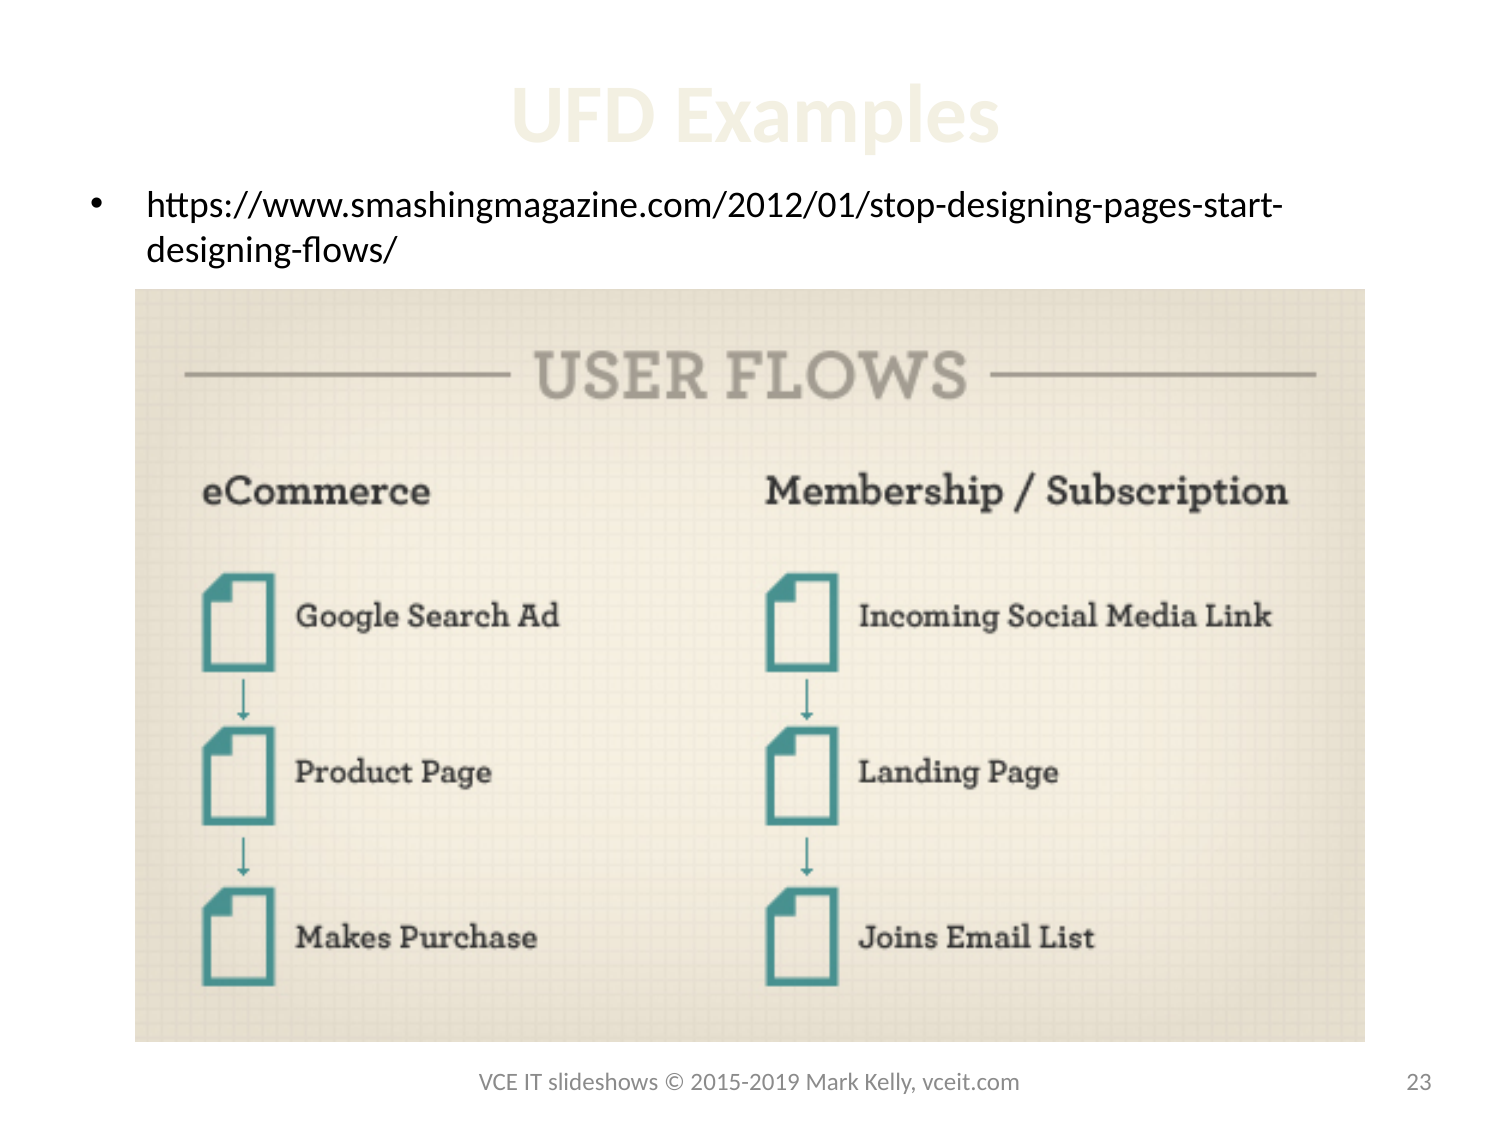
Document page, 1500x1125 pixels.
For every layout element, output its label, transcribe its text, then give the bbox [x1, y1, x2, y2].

picture [135, 289, 1365, 1042]
slide_number 23 [1376, 1058, 1447, 1103]
list https://www.smashingmagazine.com/2012/01/stop-designing-pages-start-designing-flows/ [74, 172, 1426, 280]
title UFD Examples [29, 44, 1483, 173]
footer VCE IT slideshows © 2015-2019 Mark Kelly, vceit.com [383, 1058, 1117, 1103]
